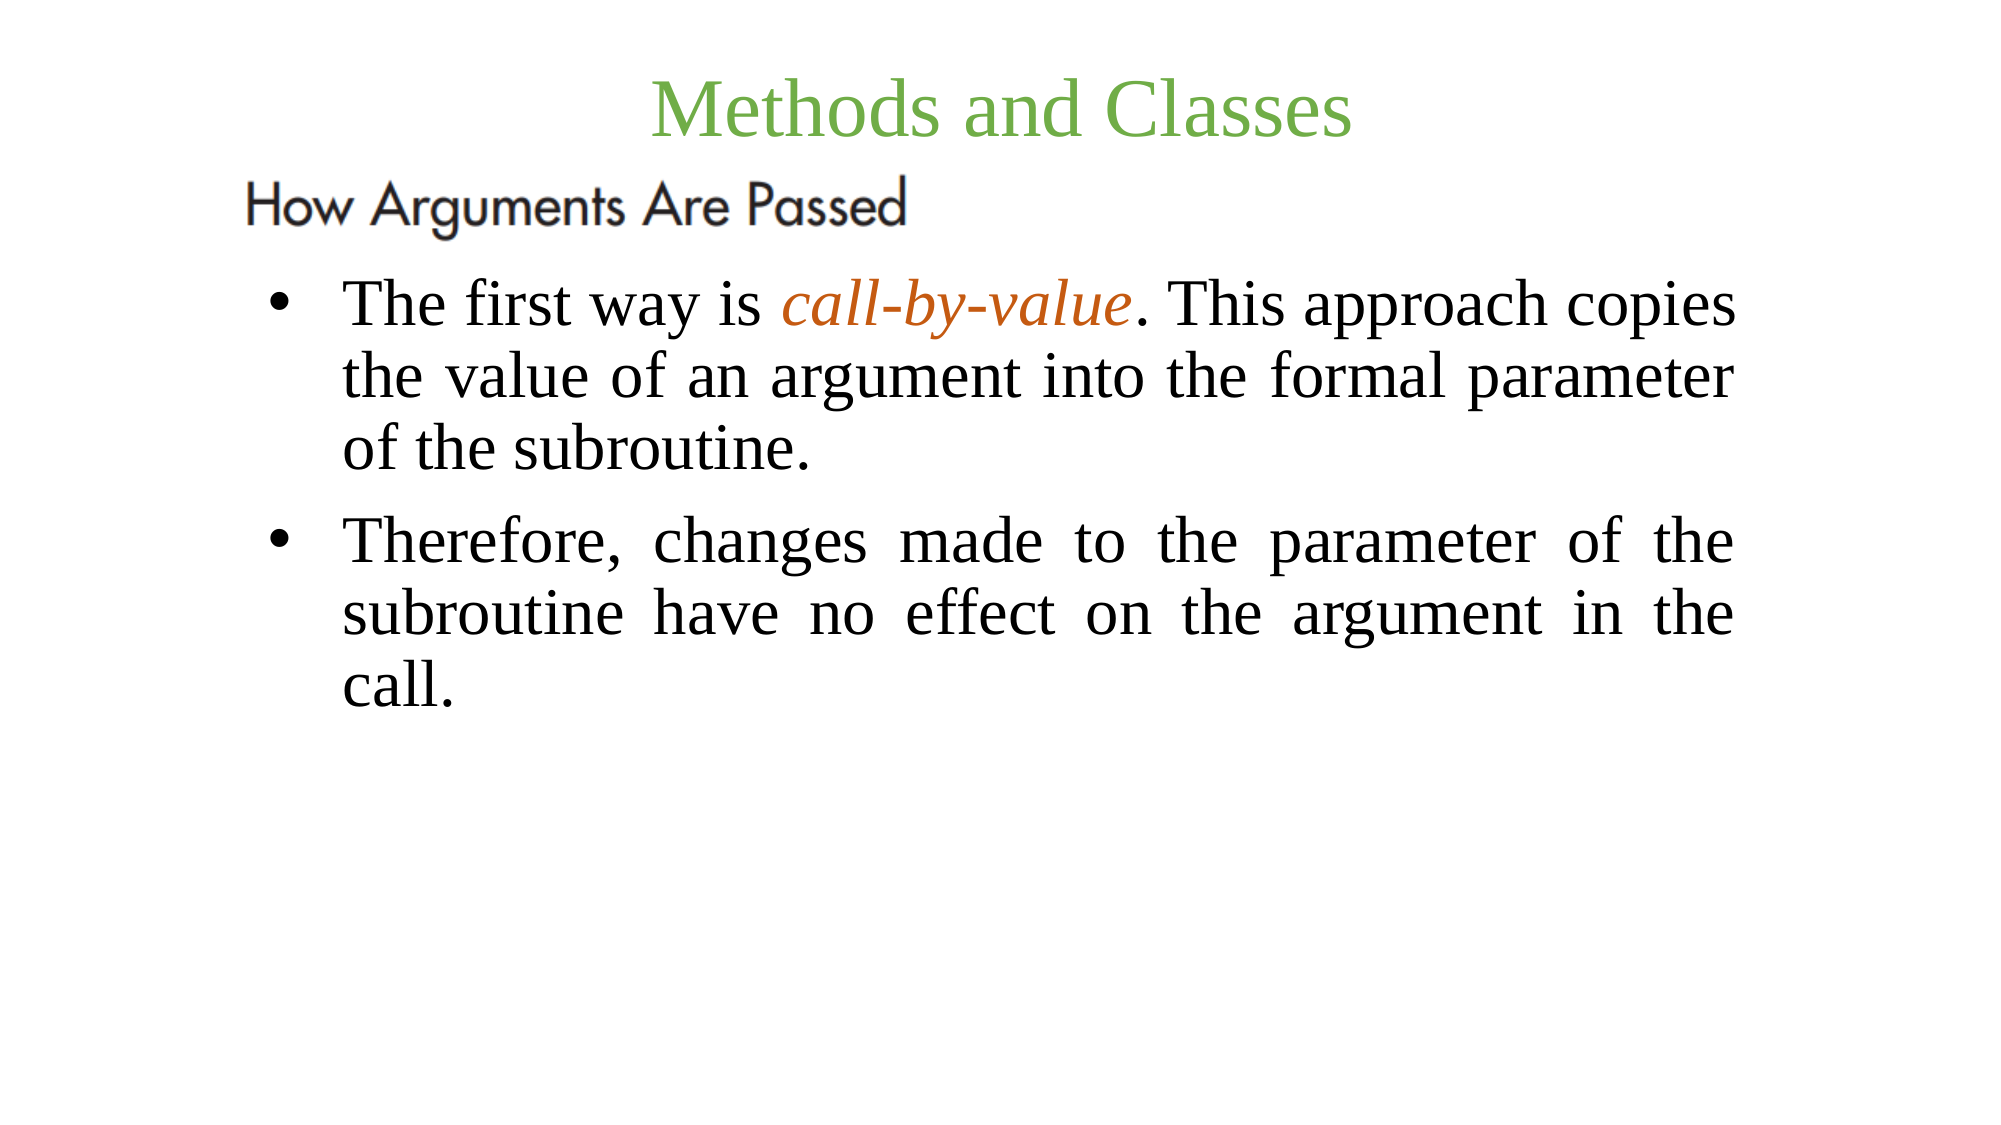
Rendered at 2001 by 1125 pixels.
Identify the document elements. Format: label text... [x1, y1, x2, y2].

picture [237, 168, 927, 243]
subtitle Methods and Classes The first way is call-by-value. This approach copies the value of an argument into the formal parameter of the subroutine. Therefore, changes made to the parameter of the subroutine have no effect on the argument in the call. [252, 56, 1753, 1055]
